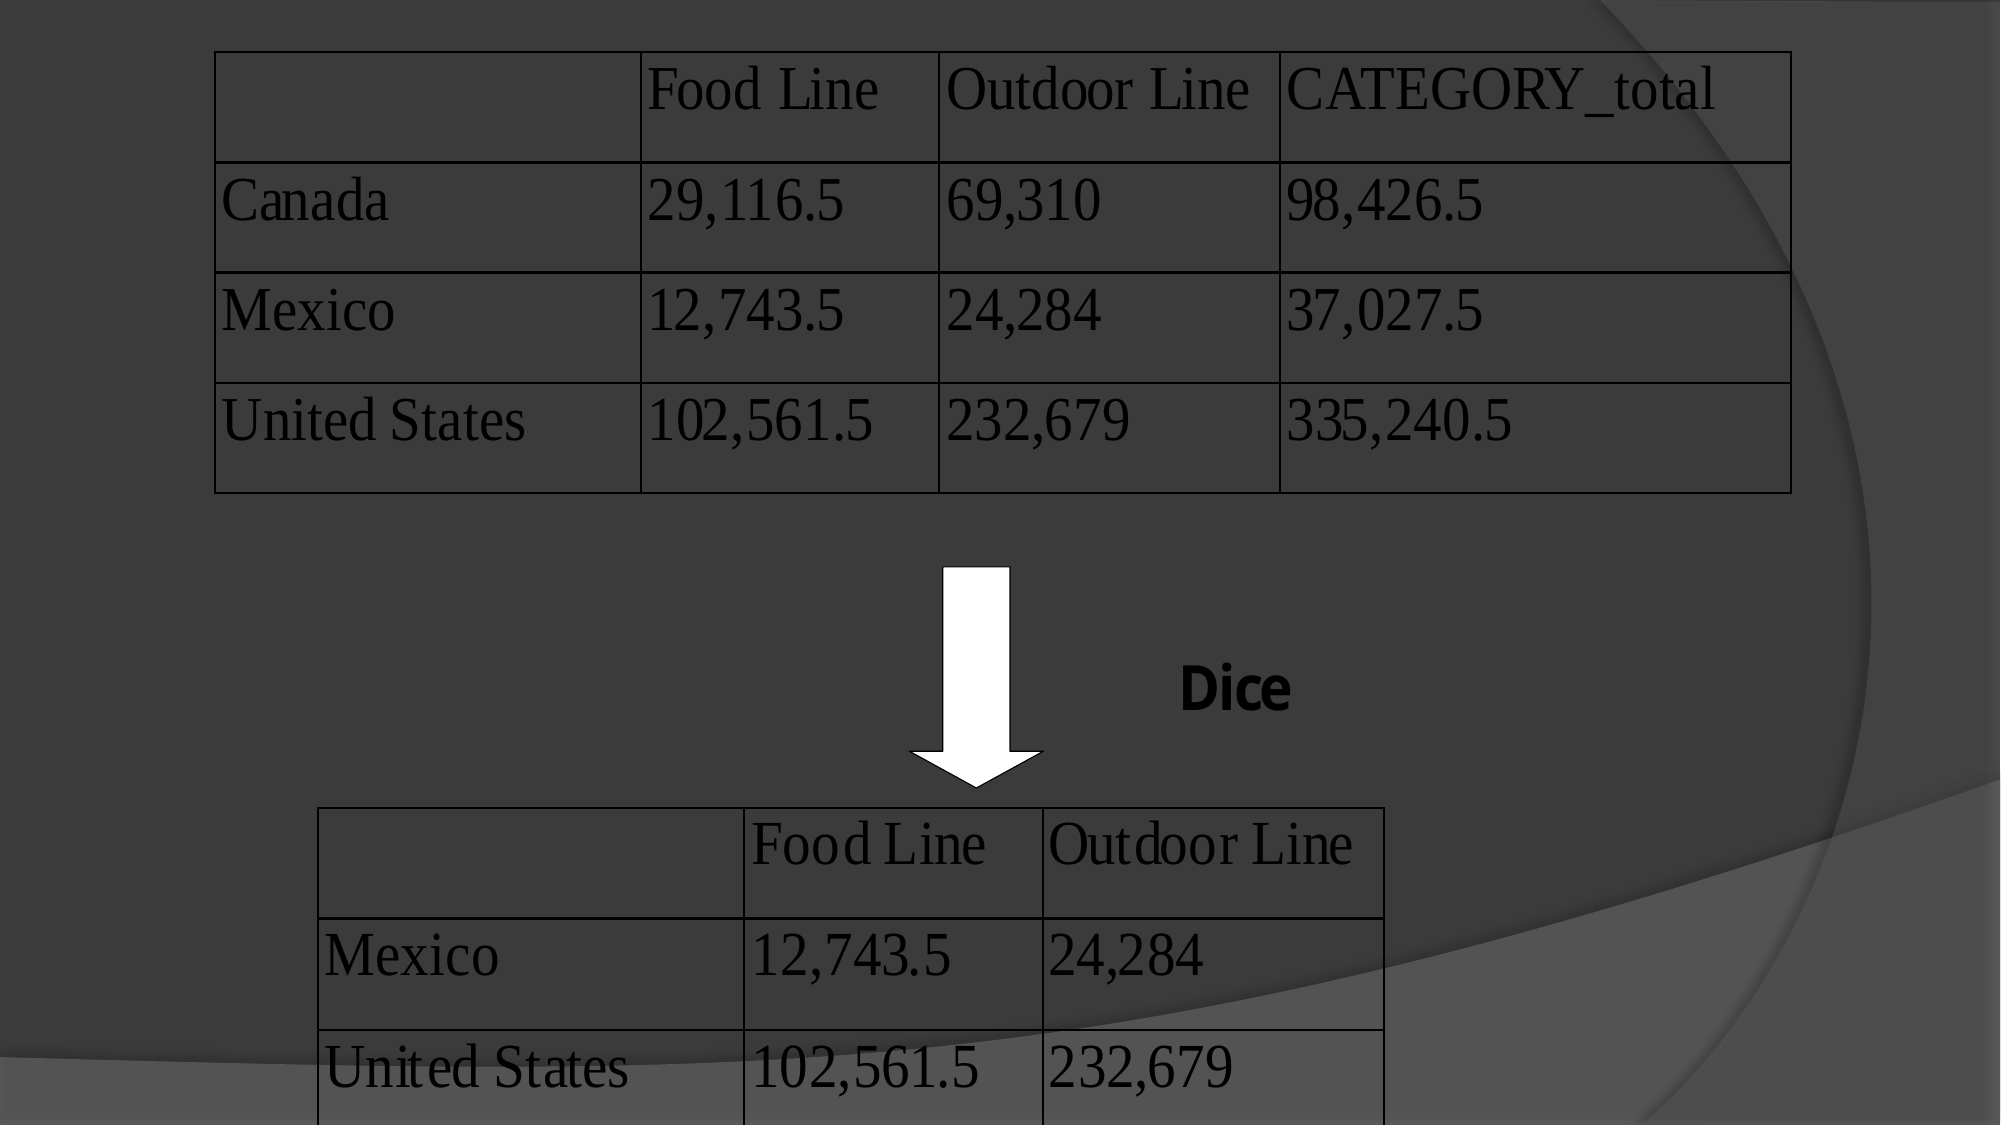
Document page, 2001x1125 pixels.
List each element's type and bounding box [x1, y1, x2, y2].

text_box [0, 37, 2000, 1125]
